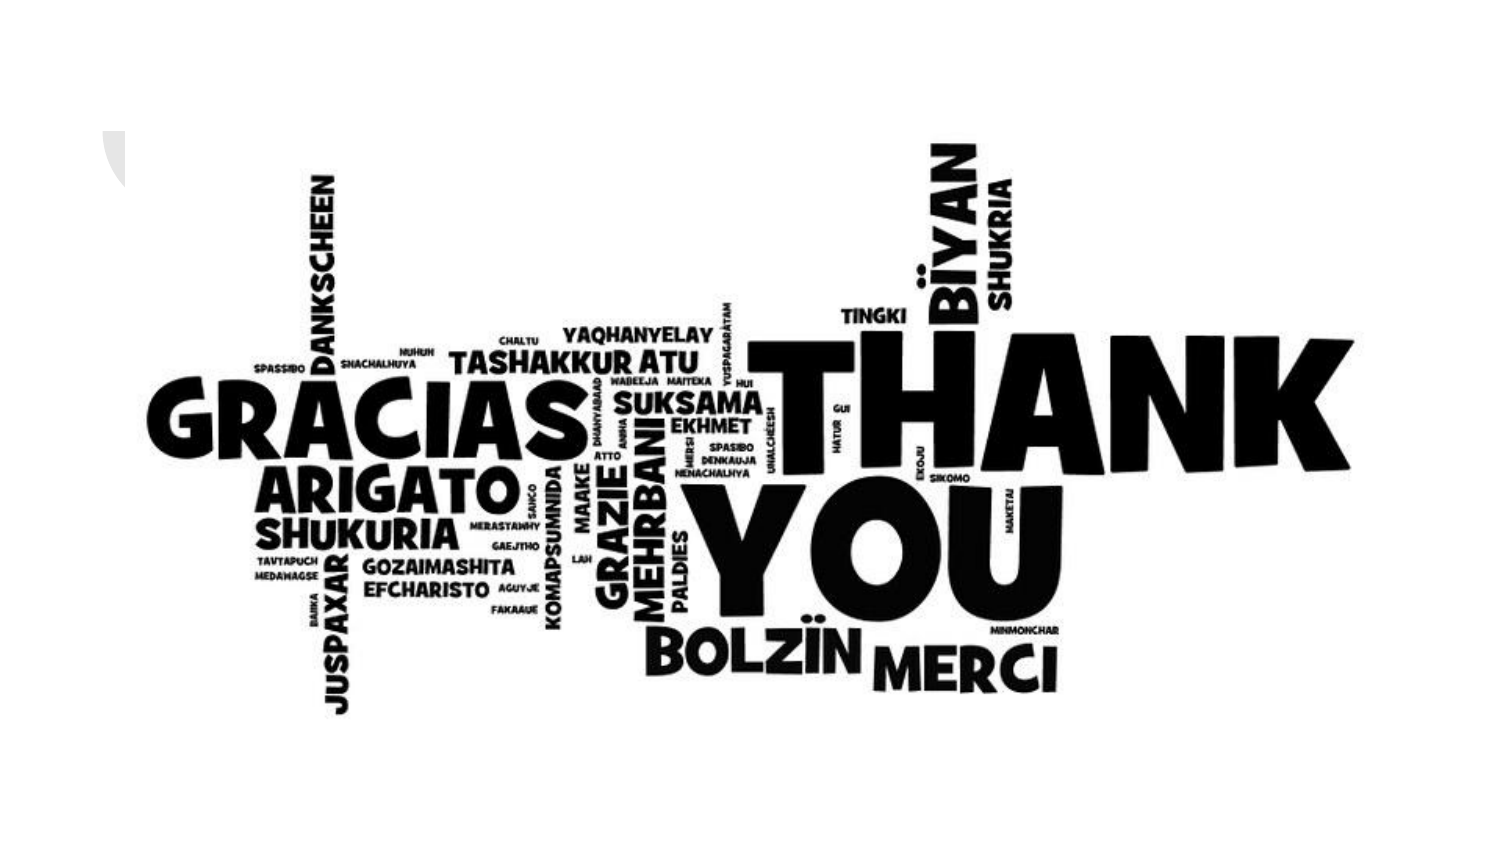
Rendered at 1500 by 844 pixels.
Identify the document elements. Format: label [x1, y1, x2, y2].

picture [125, 30, 1375, 813]
